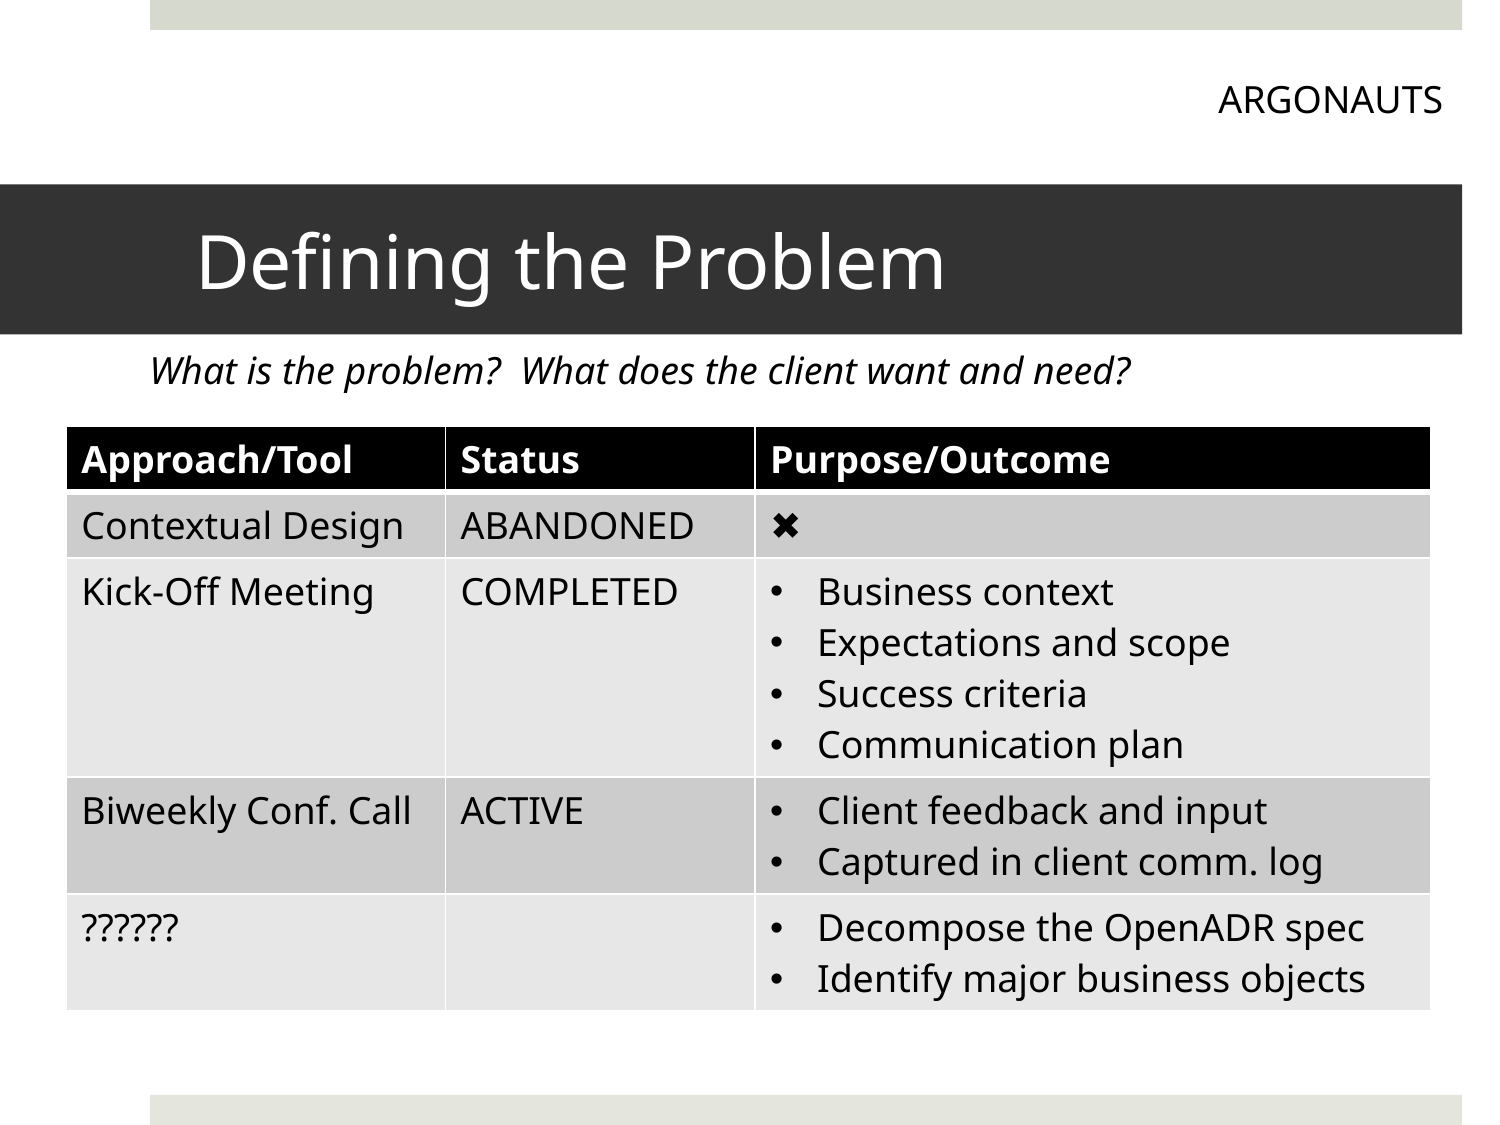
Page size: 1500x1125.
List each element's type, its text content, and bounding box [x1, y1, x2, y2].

table_cell Decompose the OpenADR spec Identify major business objects [756, 895, 1430, 1010]
table_cell Client feedback and input Captured in client comm. log [756, 778, 1430, 893]
table_cell ?????? [67, 895, 445, 1010]
title Defining the Problem [0, 184, 1463, 335]
text_box ARGONAUTS [1203, 68, 1459, 129]
table_header Purpose/Outcome [756, 427, 1430, 489]
table_header Approach/Tool [67, 427, 445, 489]
table_cell ABANDONED [446, 495, 754, 557]
table_cell Biweekly Conf. Call [67, 778, 445, 893]
table_cell Kick-Off Meeting [67, 559, 445, 776]
text_box What is the problem? What does the client want and need? [134, 340, 1147, 400]
table_cell Contextual Design [67, 495, 445, 557]
table_cell ACTIVE [446, 778, 754, 893]
table_cell ✖ [756, 495, 1430, 557]
table_cell Business context Expectations and scope Success criteria Communication plan [756, 559, 1430, 776]
table_header Status [446, 427, 754, 489]
table_cell [446, 895, 754, 1010]
table_cell COMPLETED [446, 559, 754, 776]
